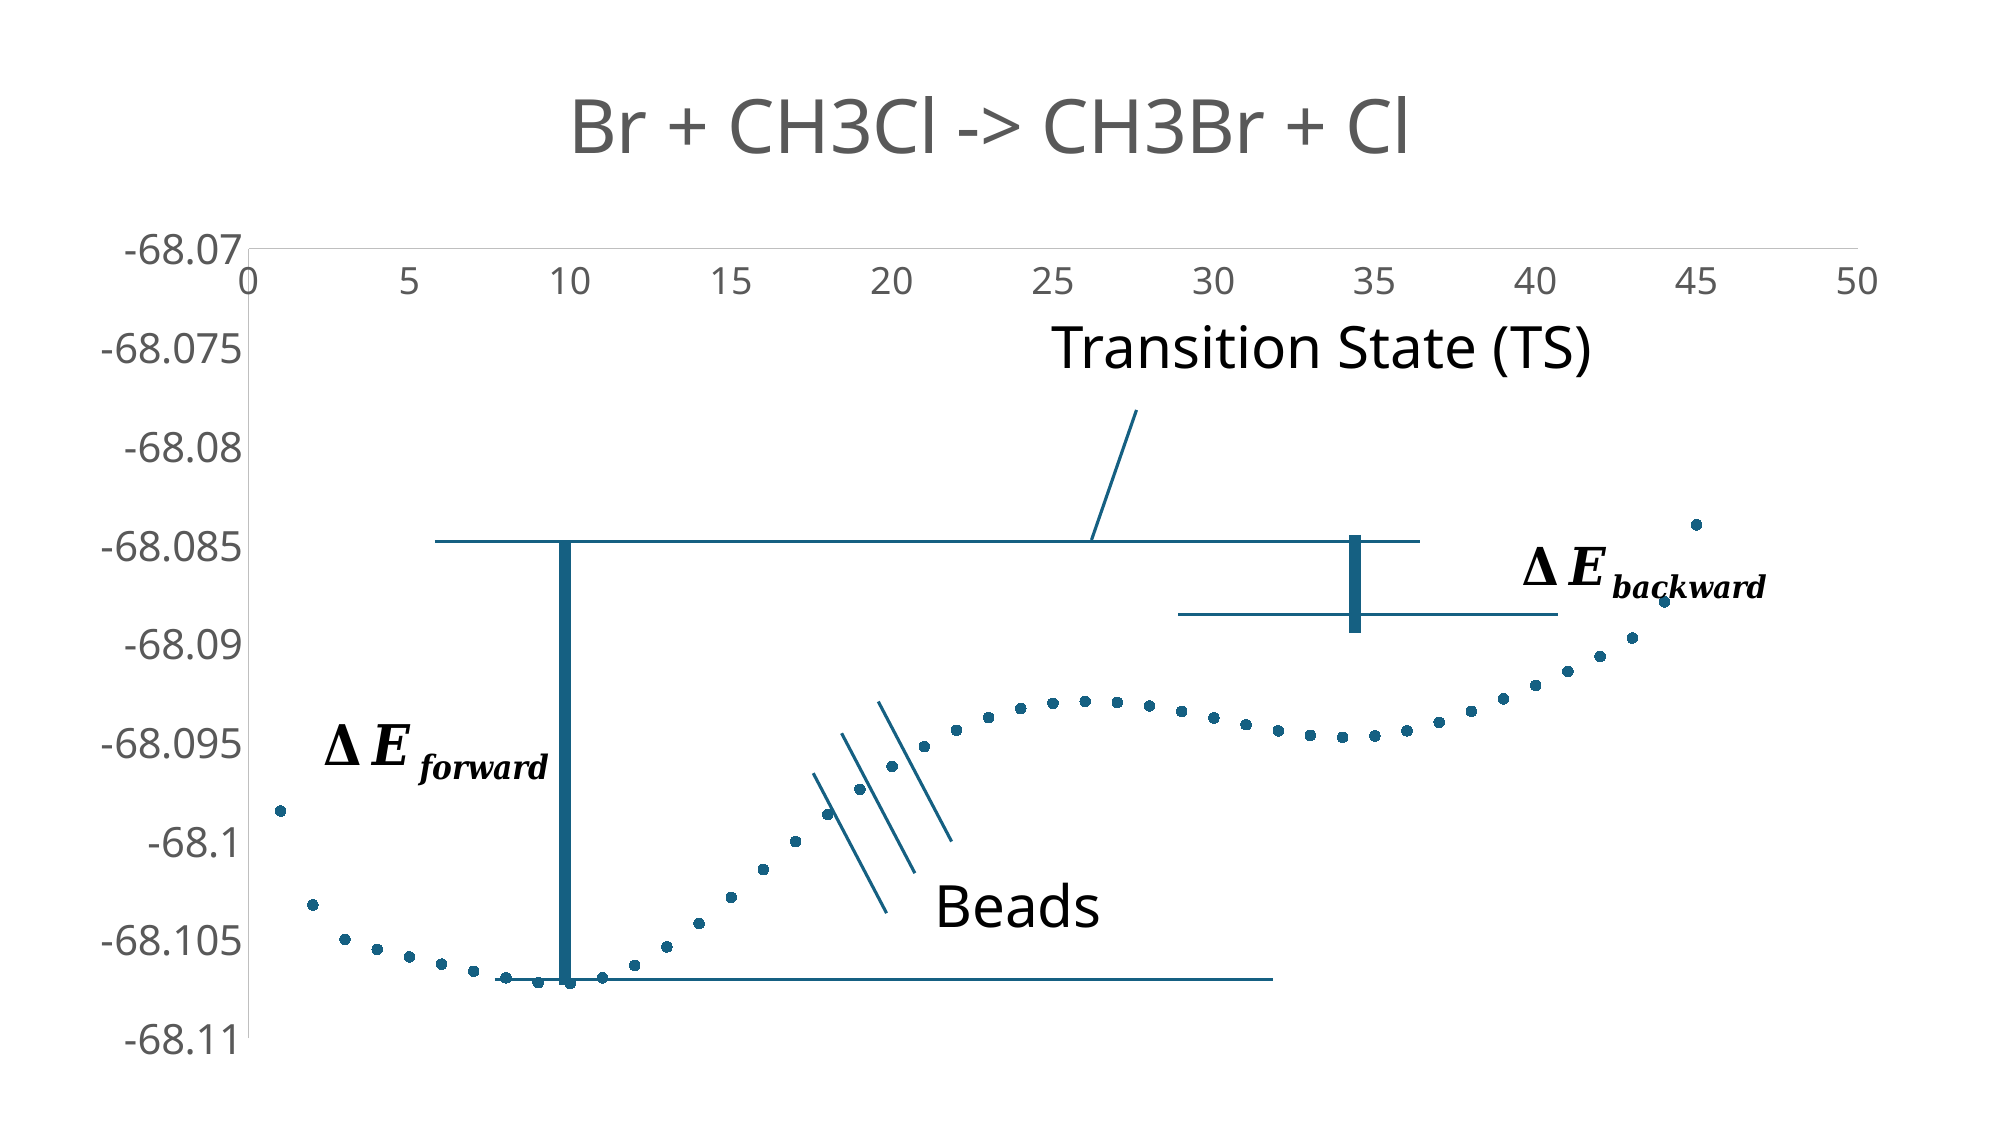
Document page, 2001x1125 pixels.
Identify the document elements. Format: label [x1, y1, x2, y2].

chart [62, 21, 1918, 1089]
